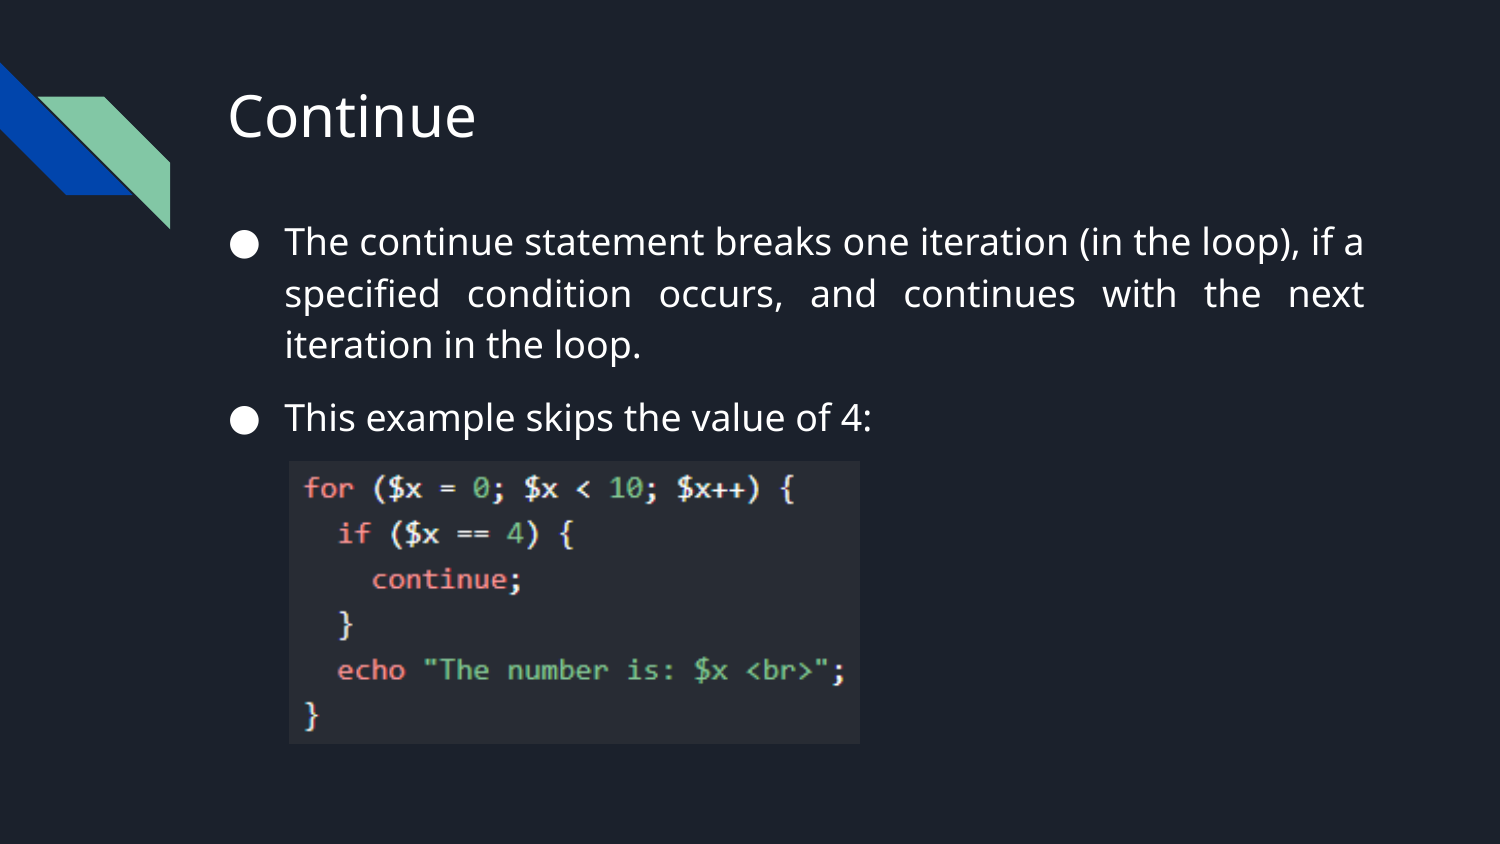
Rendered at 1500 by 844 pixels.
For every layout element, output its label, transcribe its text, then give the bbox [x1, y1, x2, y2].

title Continue [212, 64, 1368, 167]
list The continue statement breaks one iteration (in the loop), if a specified condition occurs, and continues with the next iteration in the loop. This example skips the value of 4: [194, 196, 1381, 810]
picture [289, 461, 860, 744]
